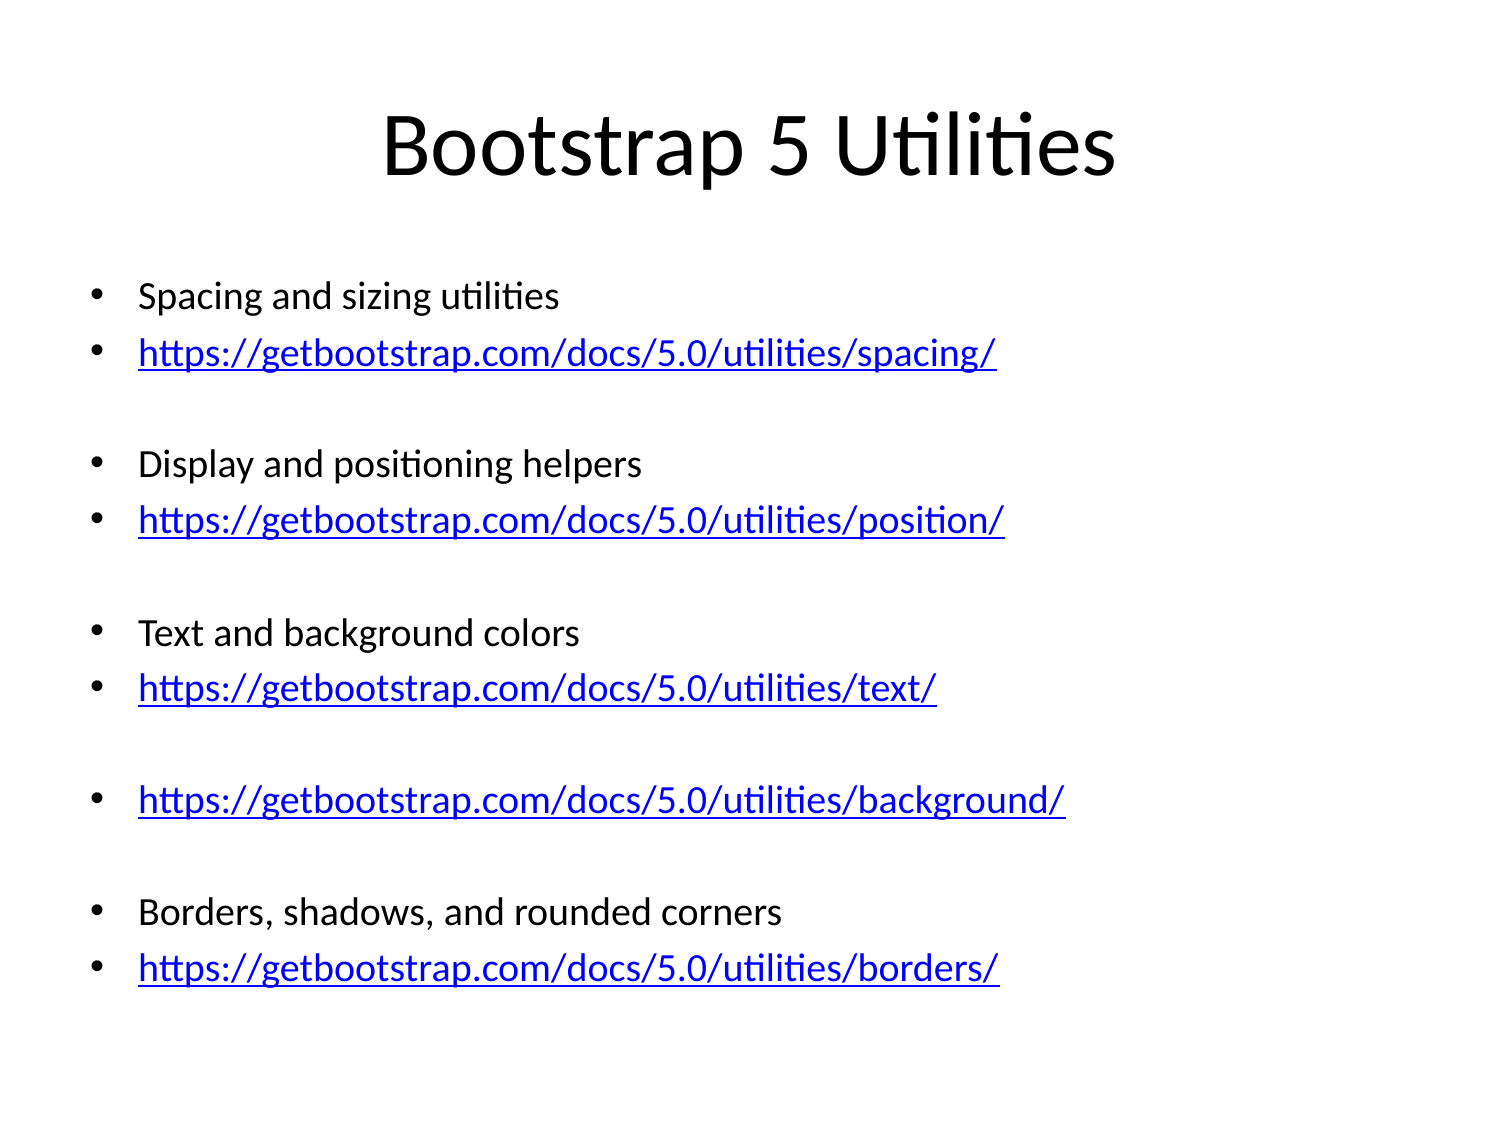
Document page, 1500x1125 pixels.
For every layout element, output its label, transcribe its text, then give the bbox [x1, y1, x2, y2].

list Spacing and sizing utilities https://getbootstrap.com/docs/5.0/utilities/spacing/ Display and positioning helpers https://getbootstrap.com/docs/5.0/utilities/position/ Text and background colors https://getbootstrap.com/docs/5.0/utilities/text/ https://getbootstrap.com/docs/5.0/utilities/background/ Borders, shadows, and rounded corners https://getbootstrap.com/docs/5.0/utilities/borders/ [75, 262, 1425, 1005]
title Bootstrap 5 Utilities [75, 45, 1425, 233]
